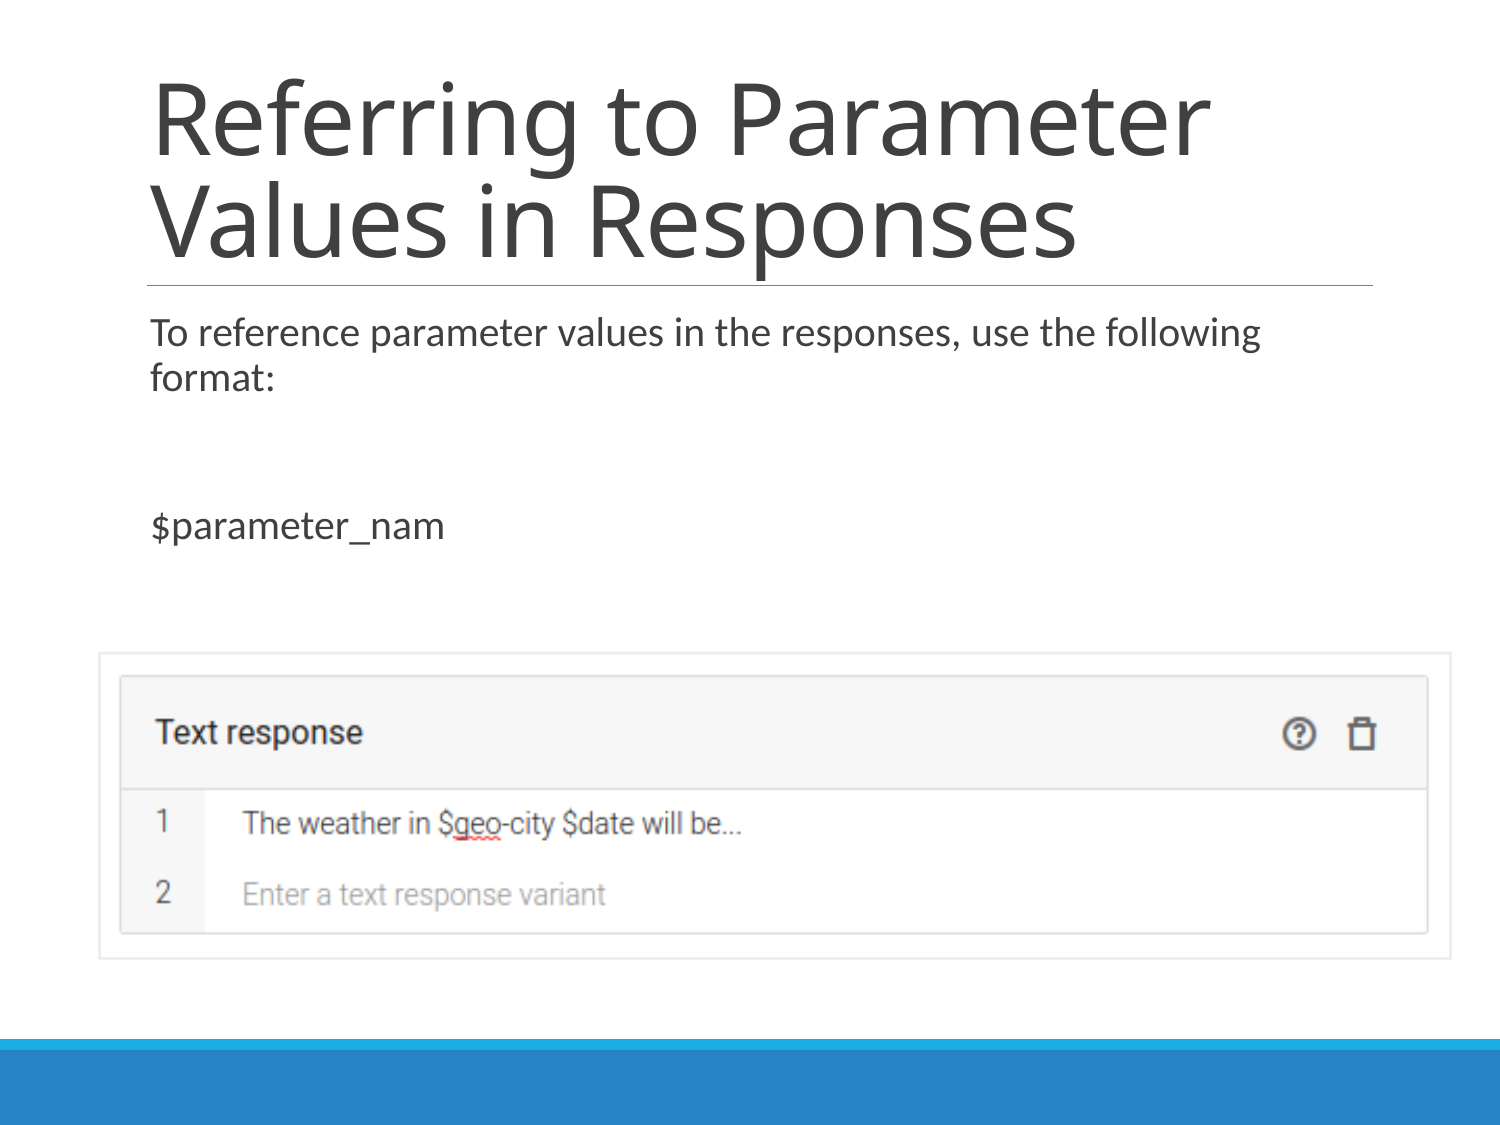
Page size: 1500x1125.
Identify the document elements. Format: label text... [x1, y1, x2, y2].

picture [76, 640, 1473, 981]
list To reference parameter values in the responses, use the following format: $parameter_nam [135, 302, 1373, 637]
title Referring to Parameter Values in Responses [135, 47, 1373, 285]
